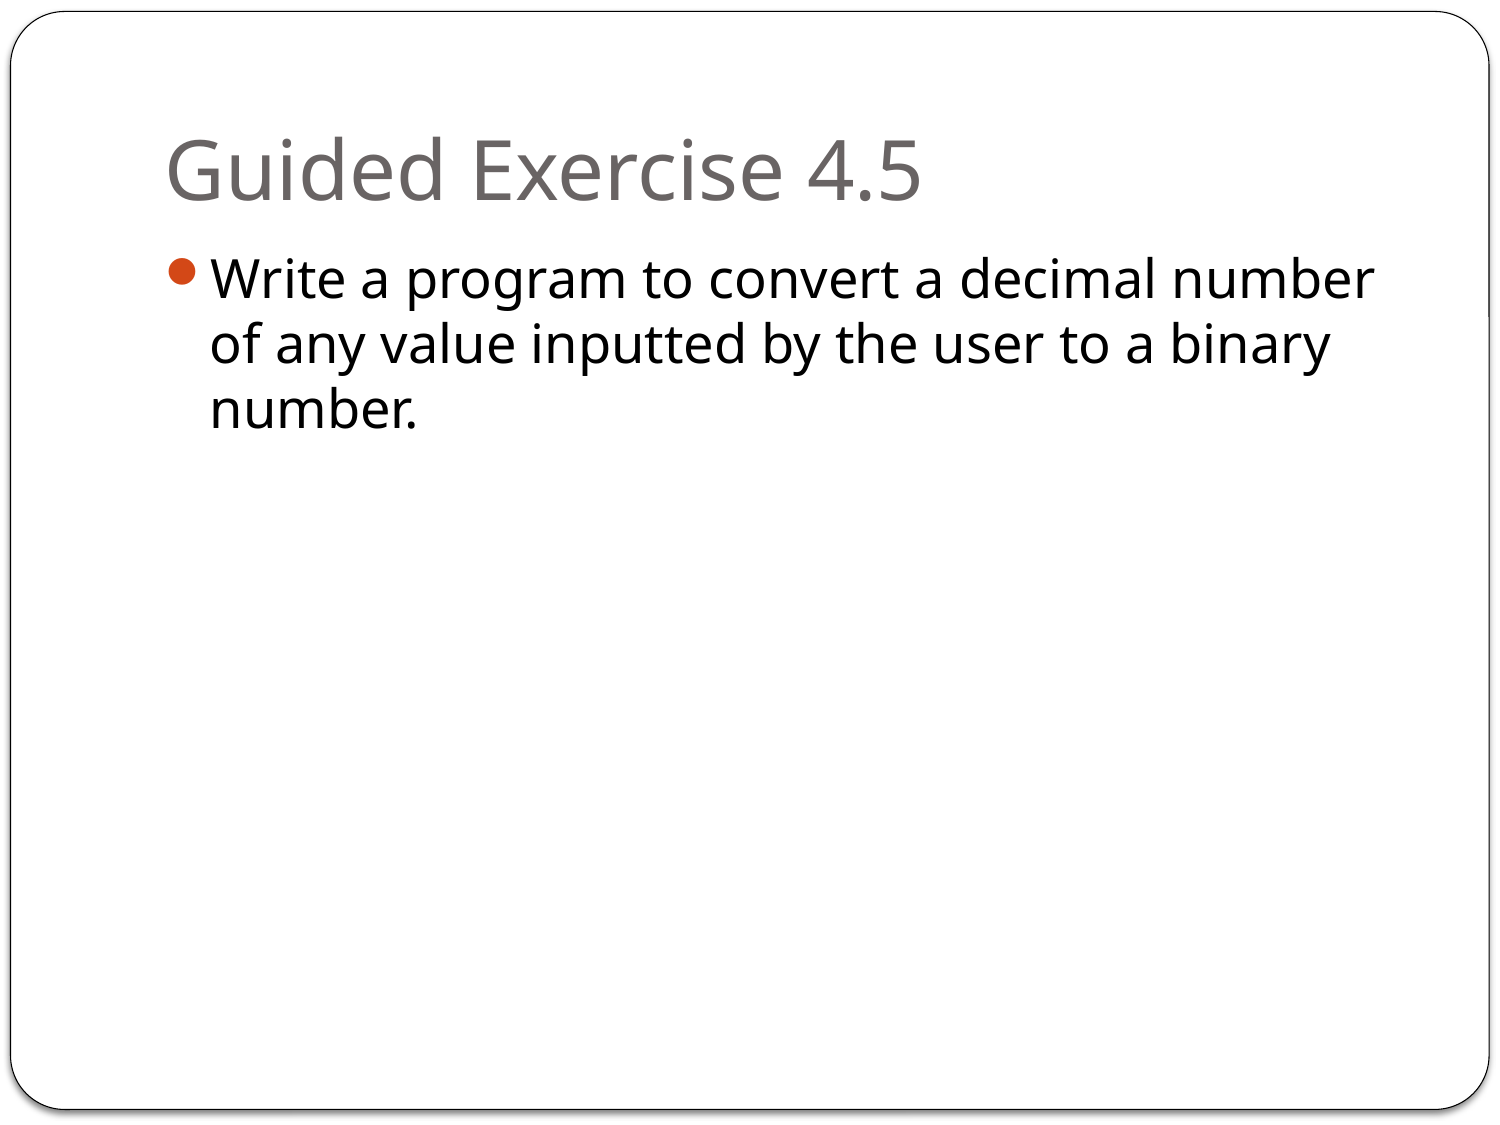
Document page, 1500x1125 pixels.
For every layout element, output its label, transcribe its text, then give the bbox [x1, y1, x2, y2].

list Write a program to convert a decimal number of any value inputted by the user to a binary number. [150, 237, 1425, 988]
title Guided Exercise 4.5 [150, 45, 1425, 233]
